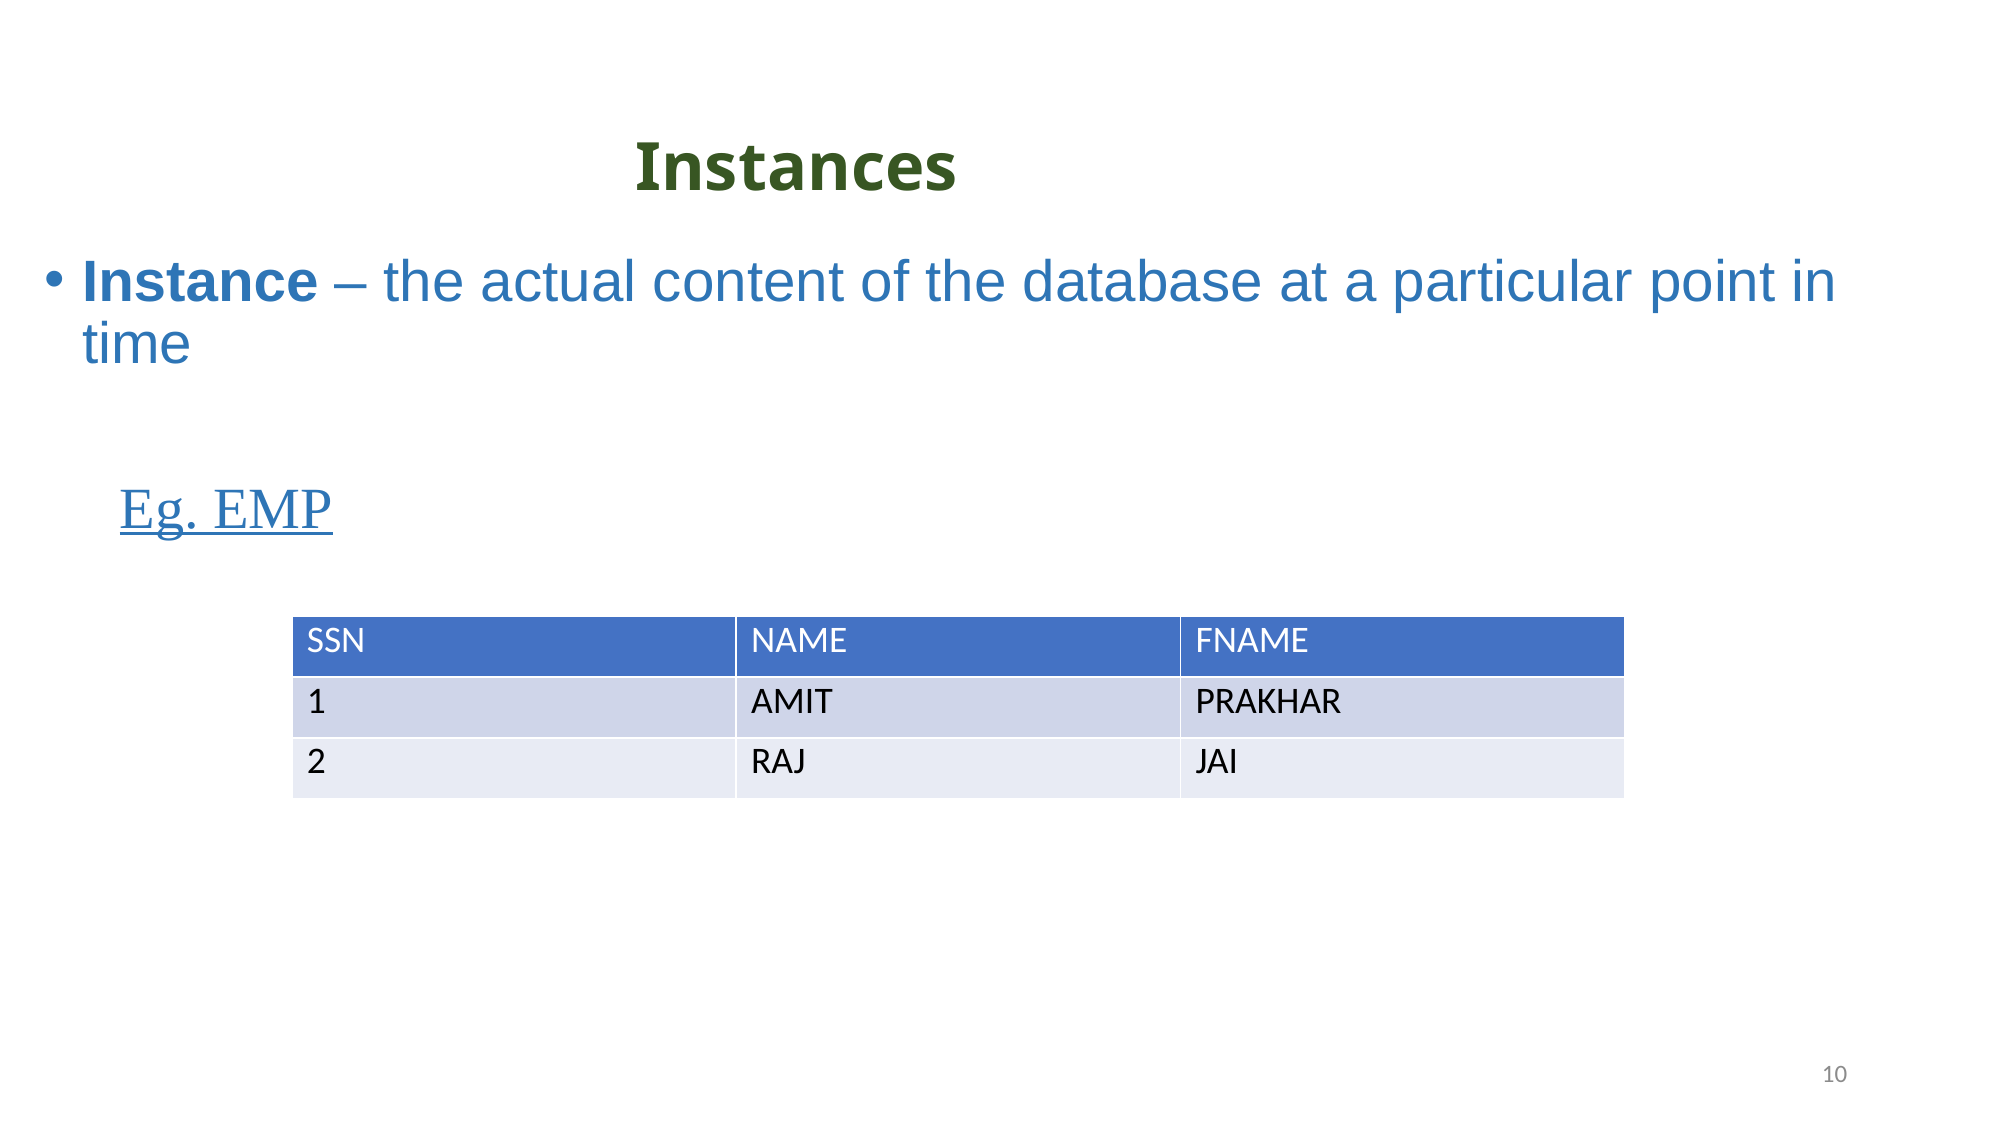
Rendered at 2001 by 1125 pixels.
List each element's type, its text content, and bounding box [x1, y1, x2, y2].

table_cell PRAKHAR [1181, 678, 1624, 737]
table_cell JAI [1181, 739, 1624, 798]
table_cell 1 [293, 678, 735, 737]
table_cell 2 [293, 739, 735, 798]
table_header SSN [293, 617, 735, 676]
slide_number 10 [1412, 1042, 1863, 1103]
table_header FNAME [1181, 617, 1624, 676]
table_cell RAJ [737, 739, 1180, 798]
table_cell AMIT [737, 678, 1180, 737]
title Instances [137, 59, 1863, 243]
table_header NAME [737, 617, 1180, 676]
list Instance – the actual content of the database at a particular point in time Eg. EMP [29, 243, 1977, 1062]
